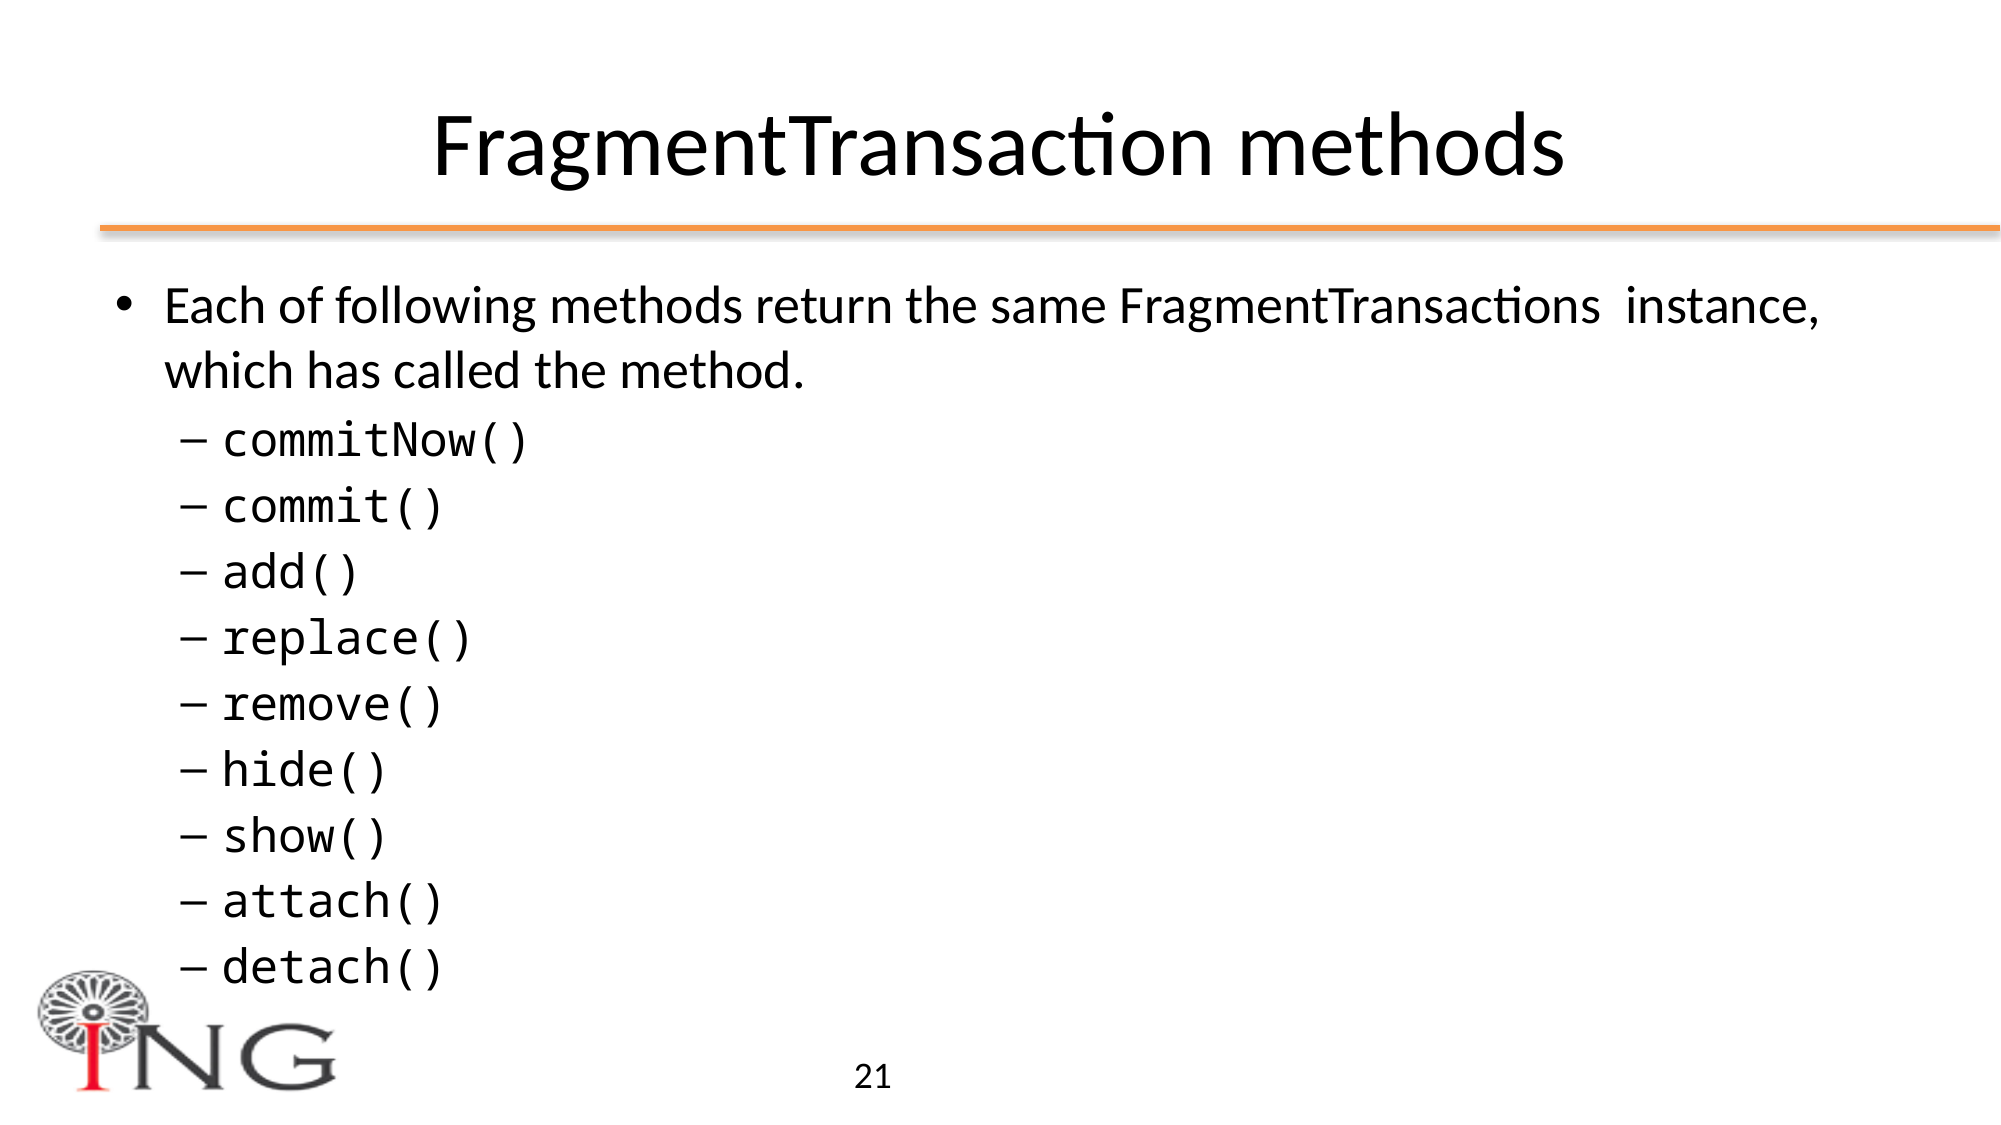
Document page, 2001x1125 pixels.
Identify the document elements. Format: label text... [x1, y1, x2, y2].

picture [5, 948, 375, 1124]
slide_number 21 [839, 1043, 1900, 1104]
title FragmentTransaction methods [99, 45, 1900, 233]
list Each of following methods return the same FragmentTransactions instance, which has called the method. commitNow() commit() add() replace() remove() hide() show() attach() detach() [99, 262, 1900, 1005]
